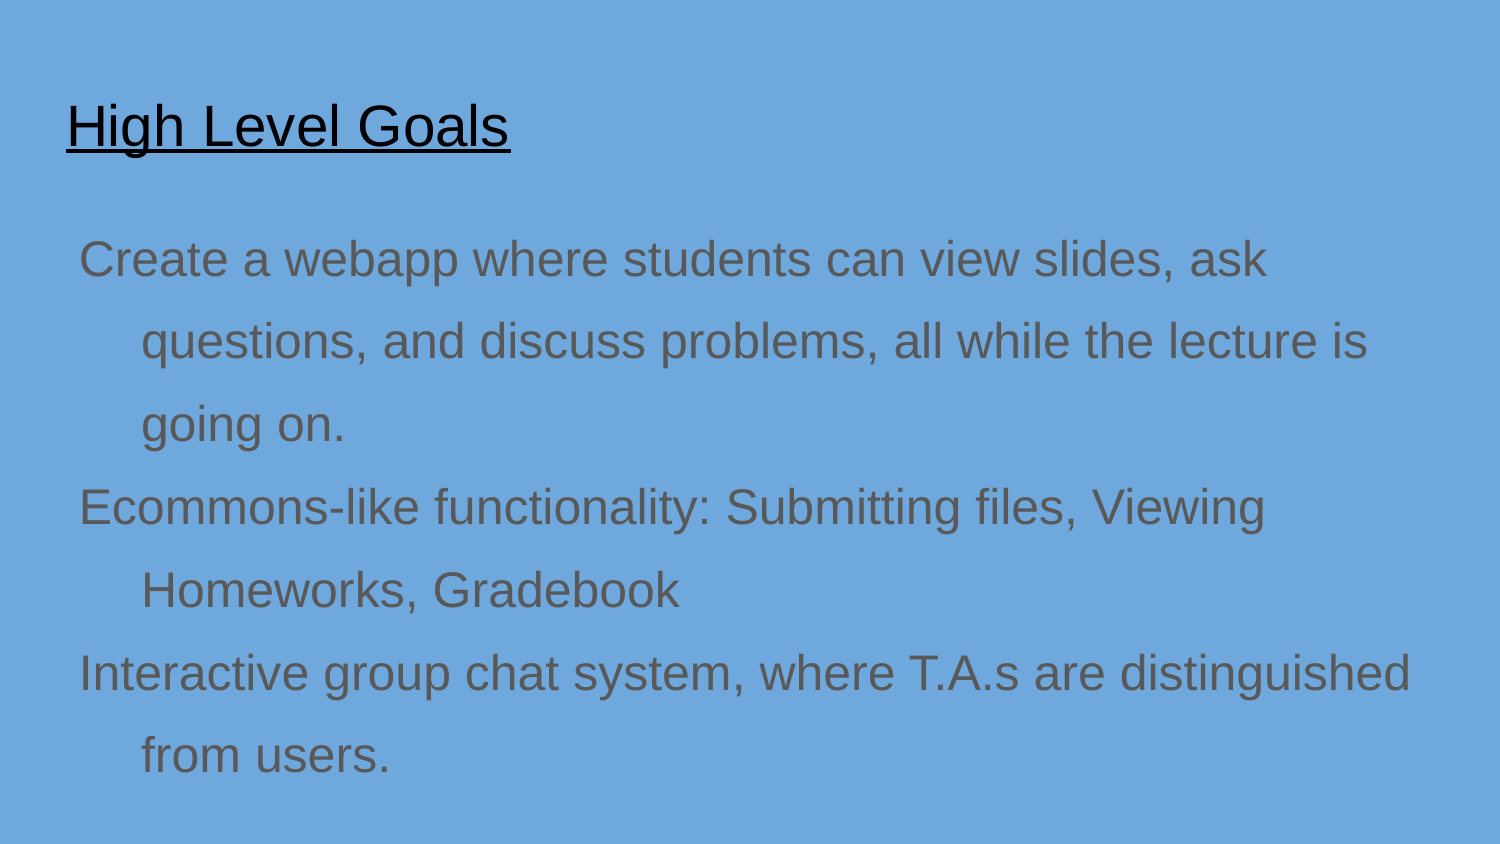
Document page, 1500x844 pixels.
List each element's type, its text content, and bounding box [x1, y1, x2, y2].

list Create a webapp where students can view slides, ask questions, and discuss problems, all while the lecture is going on. Ecommons-like functionality: Submitting files, Viewing Homeworks, Gradebook Interactive group chat system, where T.A.s are distinguished from users. [51, 188, 1449, 739]
title High Level Goals [51, 72, 1449, 167]
